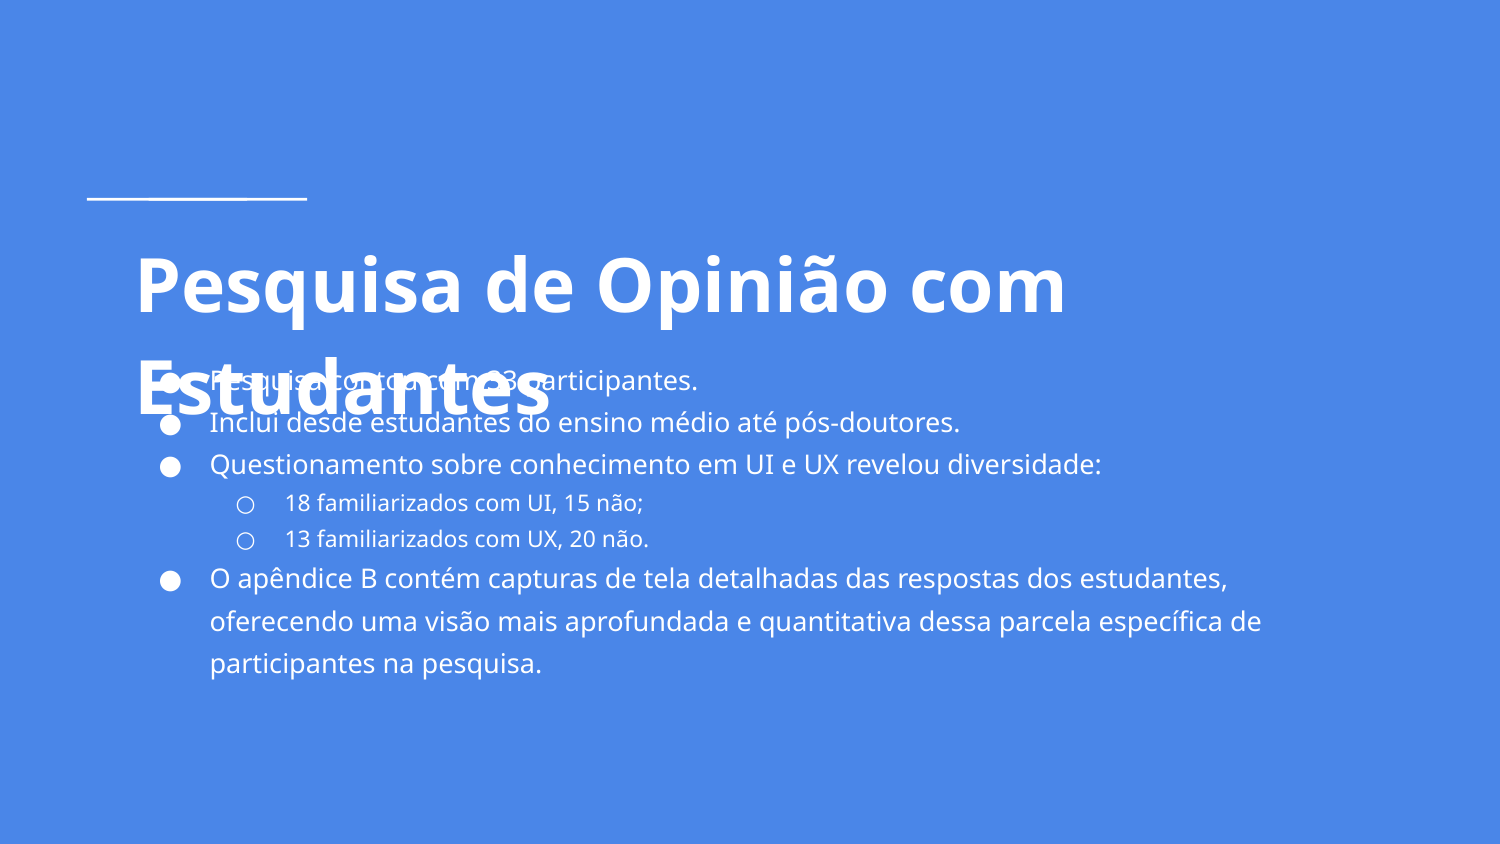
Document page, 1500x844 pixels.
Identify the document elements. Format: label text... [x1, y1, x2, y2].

list Pesquisa contou com 33 participantes. Inclui desde estudantes do ensino médio até pós-doutores. Questionamento sobre conhecimento em UI e UX revelou diversidade: 18 familiarizados com UI, 15 não; 13 familiarizados com UX, 20 não. O apêndice B contém capturas de tela detalhadas das respostas dos estudantes, oferecendo uma visão mais aprofundada e quantitativa dessa parcela específica de participantes na pesquisa. [119, 341, 1381, 712]
title Pesquisa de Opinião com Estudantes [119, 216, 1381, 341]
